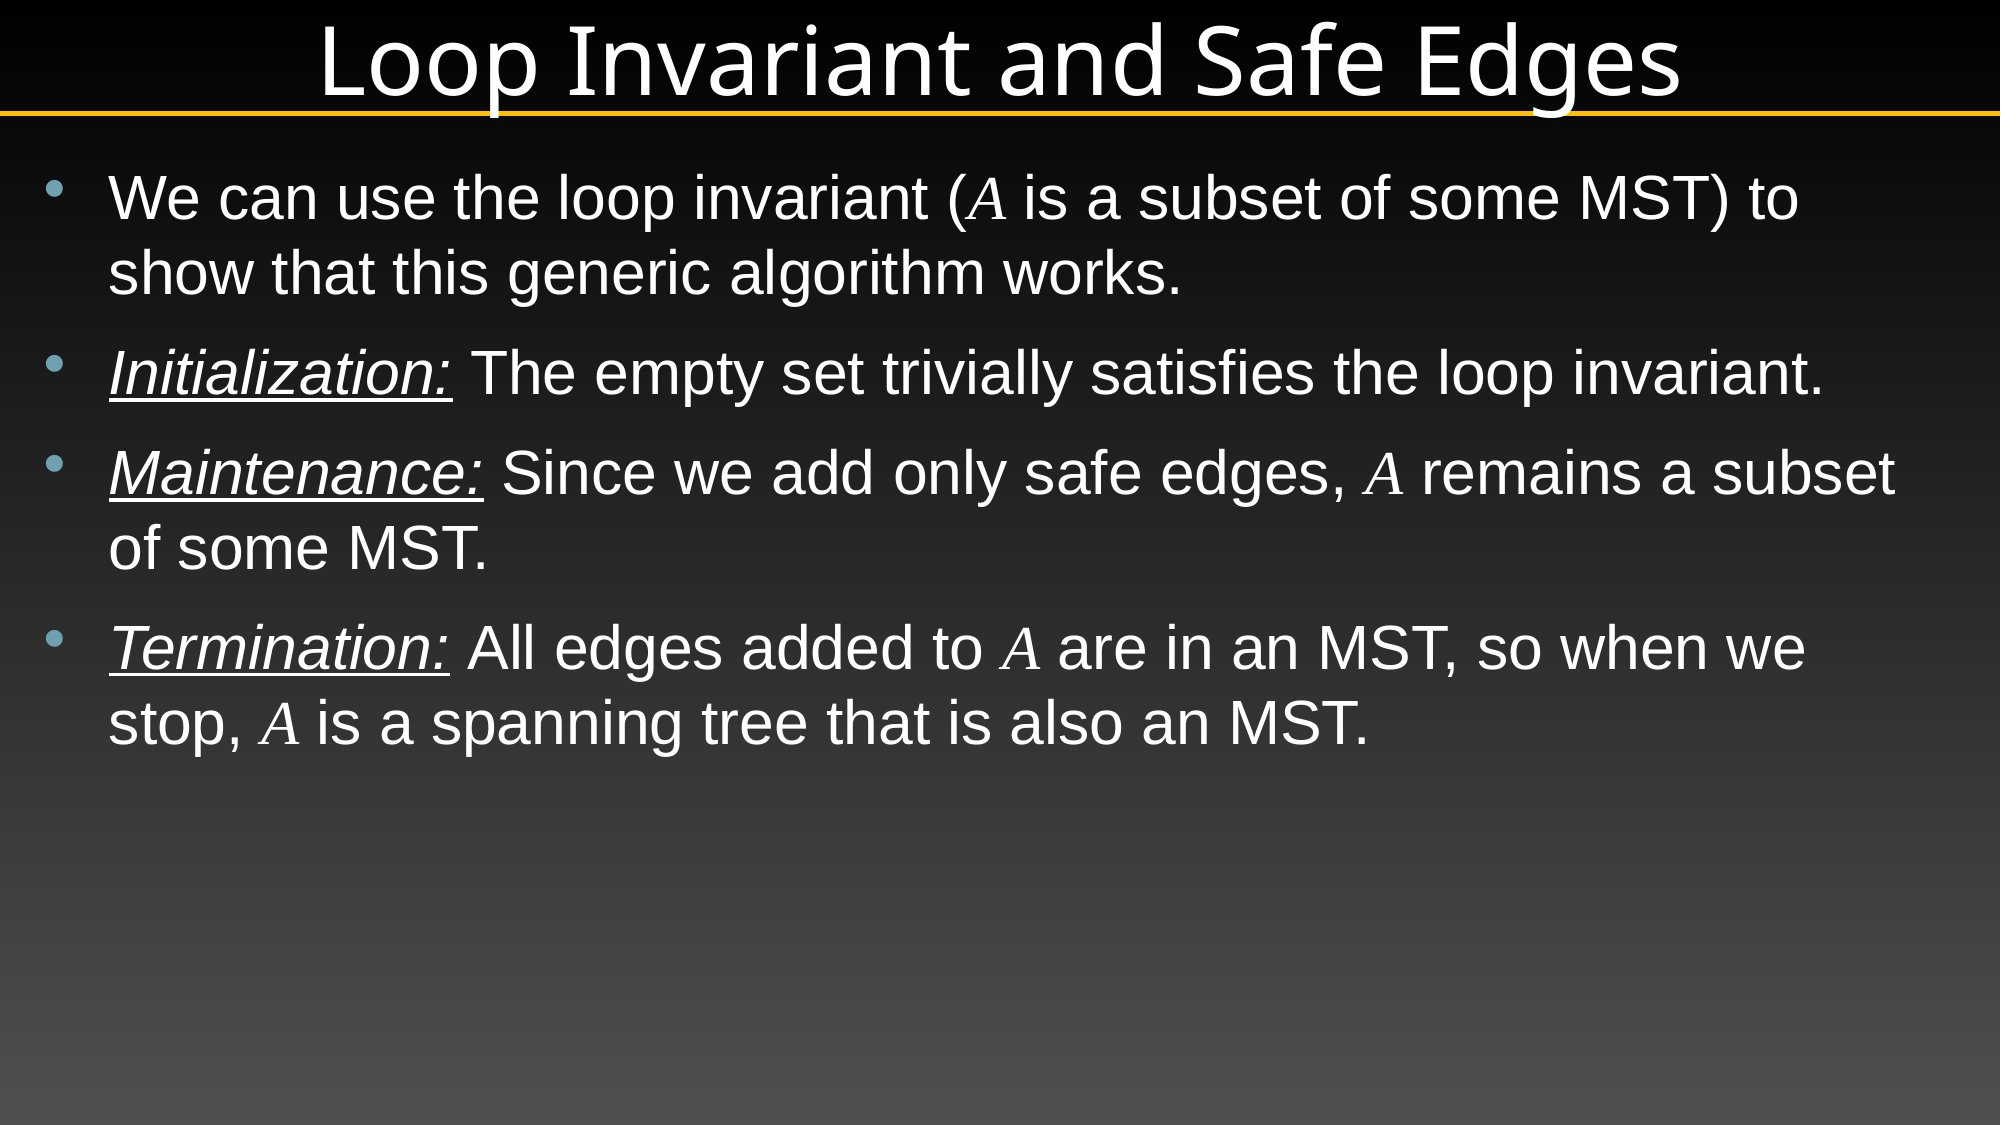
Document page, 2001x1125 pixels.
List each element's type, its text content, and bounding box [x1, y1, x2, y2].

title Loop Invariant and Safe Edges [0, 0, 2000, 114]
list We can use the loop invariant (A is a subset of some MST) to show that this generic algorithm works. Initialization: The empty set trivially satisfies the loop invariant. Maintenance: Since we add only safe edges, A remains a subset of some MST. Termination: All edges added to A are in an MST, so when we stop, A is a spanning tree that is also an MST. [24, 149, 1976, 1069]
